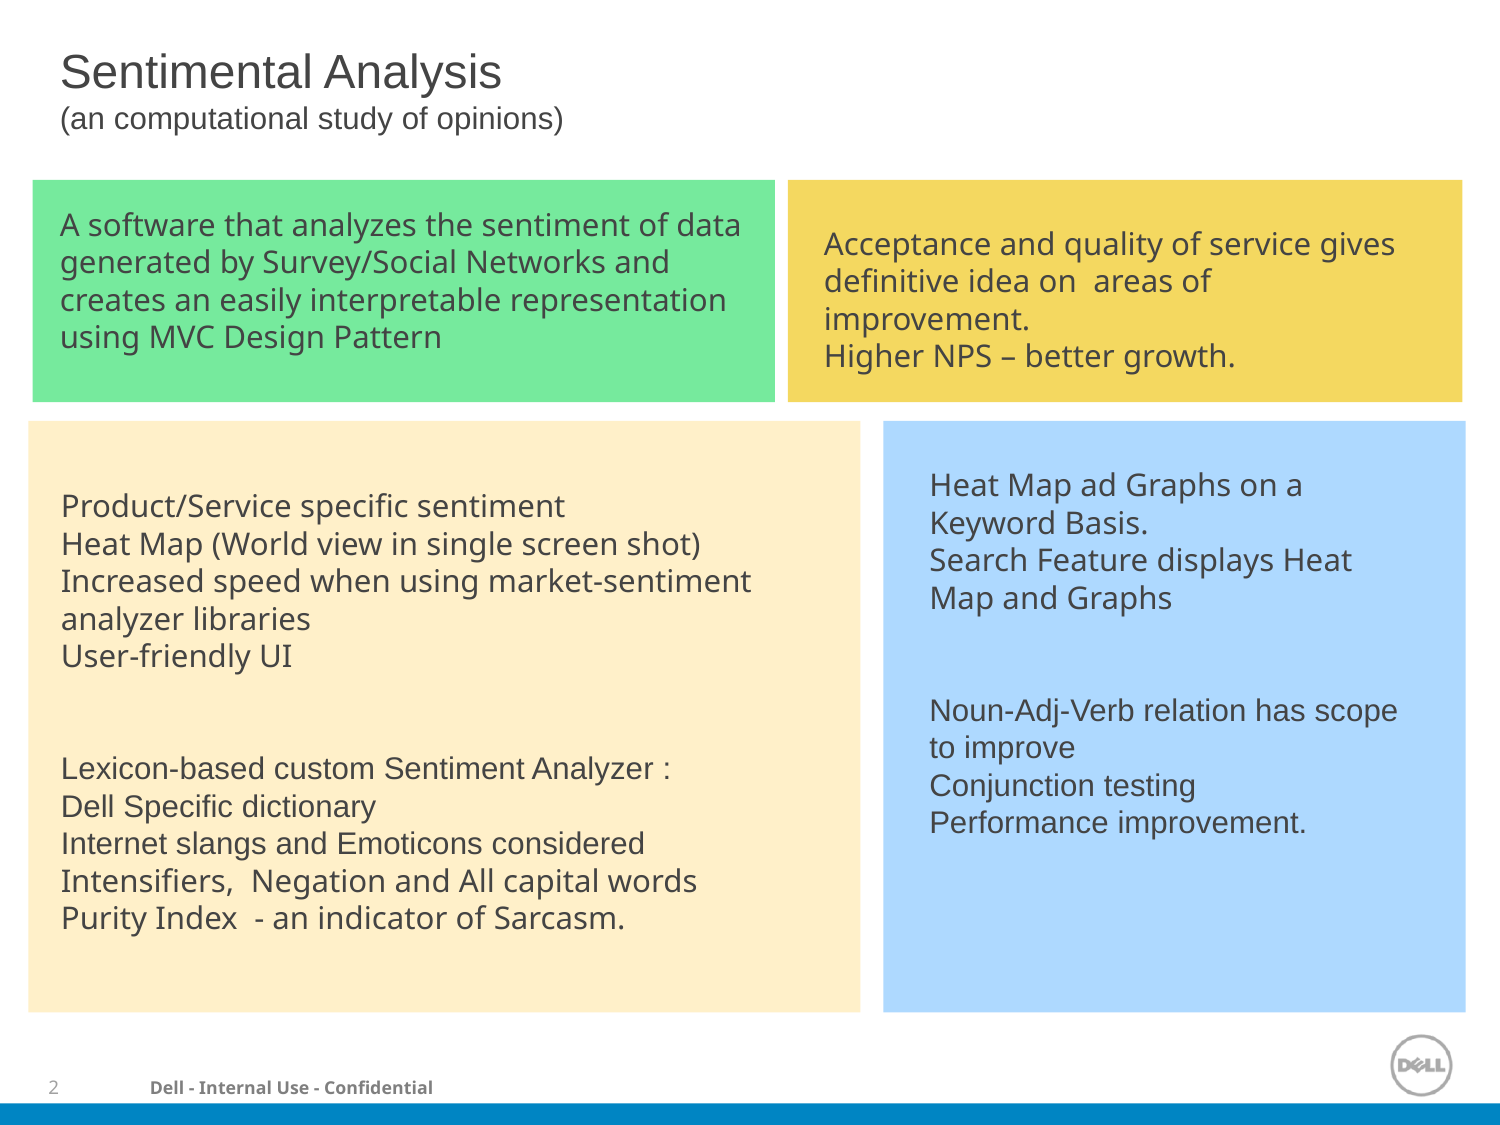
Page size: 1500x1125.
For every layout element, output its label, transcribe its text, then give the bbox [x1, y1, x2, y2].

text_box Heat Map ad Graphs on a Keyword Basis. Search Feature displays Heat Map and Graphs Noun-Adj-Verb relation has scope to improve Conjunction testing Performance improvement. [914, 458, 1439, 967]
text_box [26, 419, 862, 1015]
text_box A software that analyzes the sentiment of data generated by Survey/Social Networks and creates an easily interpretable representation using MVC Design Pattern [45, 197, 763, 363]
text_box [31, 178, 777, 404]
text_box Product/Service specific sentiment Heat Map (World view in single screen shot) Increased speed when using market-sentiment analyzer libraries User-friendly UI Lexicon-based custom Sentiment Analyzer : Dell Specific dictionary Internet slangs and Emoticons considered Intensifiers, Negation and All capital words Purity Index - an indicator of Sarcasm. [46, 441, 843, 1025]
picture [1382, 1026, 1460, 1103]
text_box Acceptance and quality of service gives definitive idea on areas of improvement. Higher NPS – better growth. [809, 216, 1437, 382]
text_box [786, 178, 1464, 404]
text_box [881, 419, 1468, 1015]
text_box Sentimental Analysis (an computational study of opinions)) [45, 33, 658, 144]
